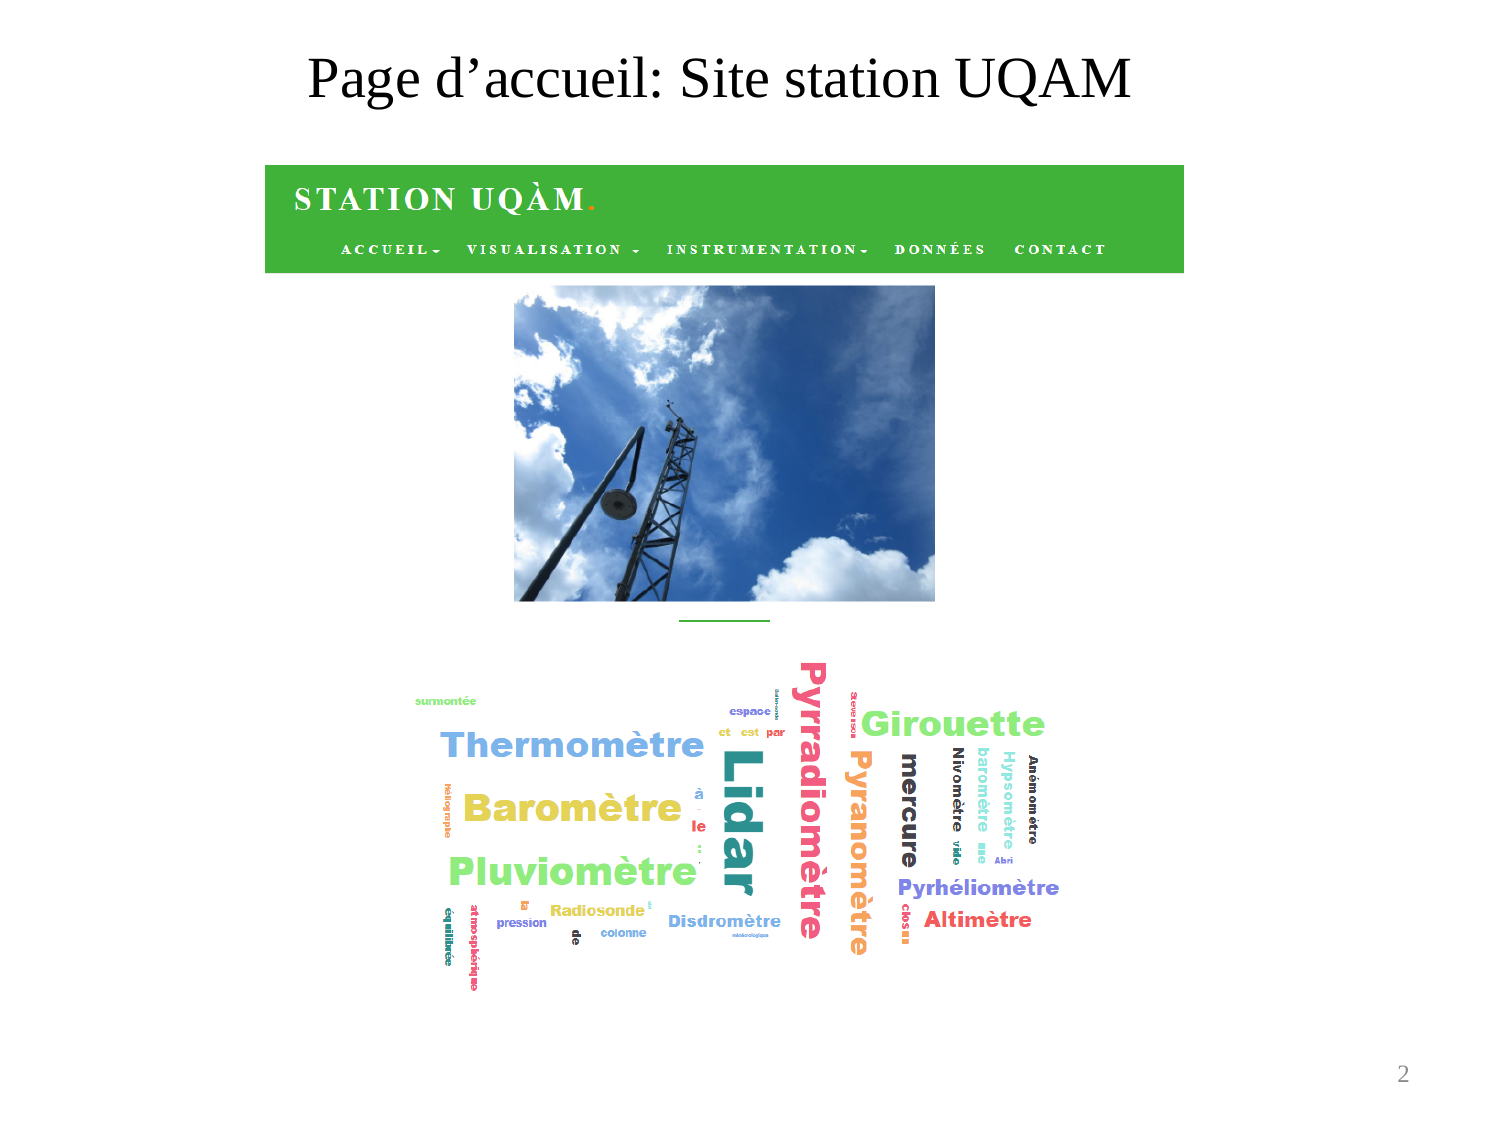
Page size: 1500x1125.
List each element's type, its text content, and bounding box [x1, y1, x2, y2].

slide_number 2 [1074, 1042, 1425, 1103]
text_box Page d’accueil: Site station UQAM [0, 31, 1471, 117]
picture [265, 165, 1184, 995]
